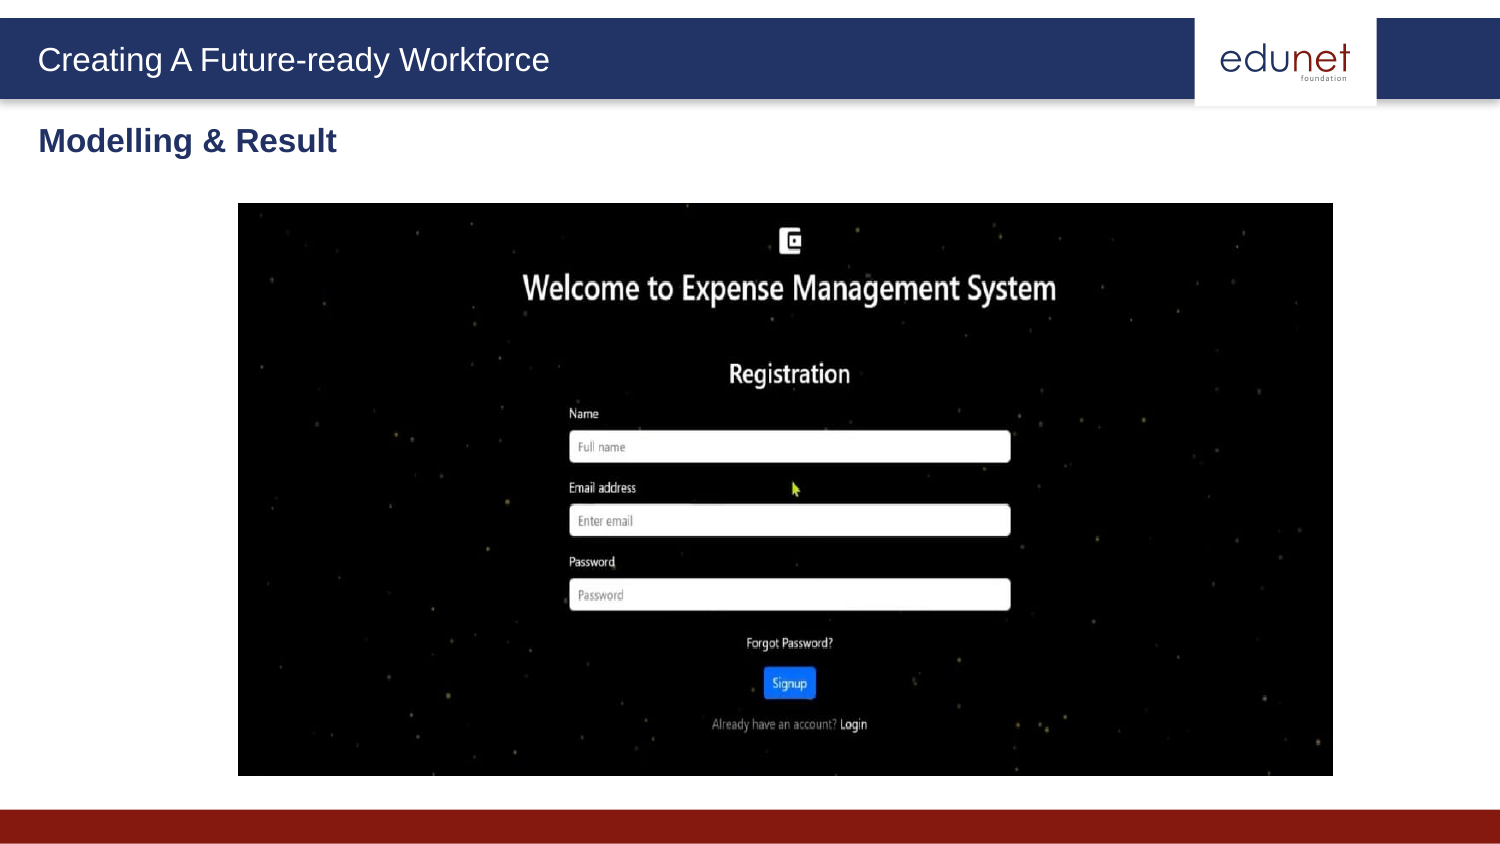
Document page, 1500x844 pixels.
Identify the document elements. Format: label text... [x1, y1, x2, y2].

text_box Modelling & Result [23, 112, 750, 167]
picture [1215, 38, 1356, 86]
picture [238, 203, 1333, 776]
